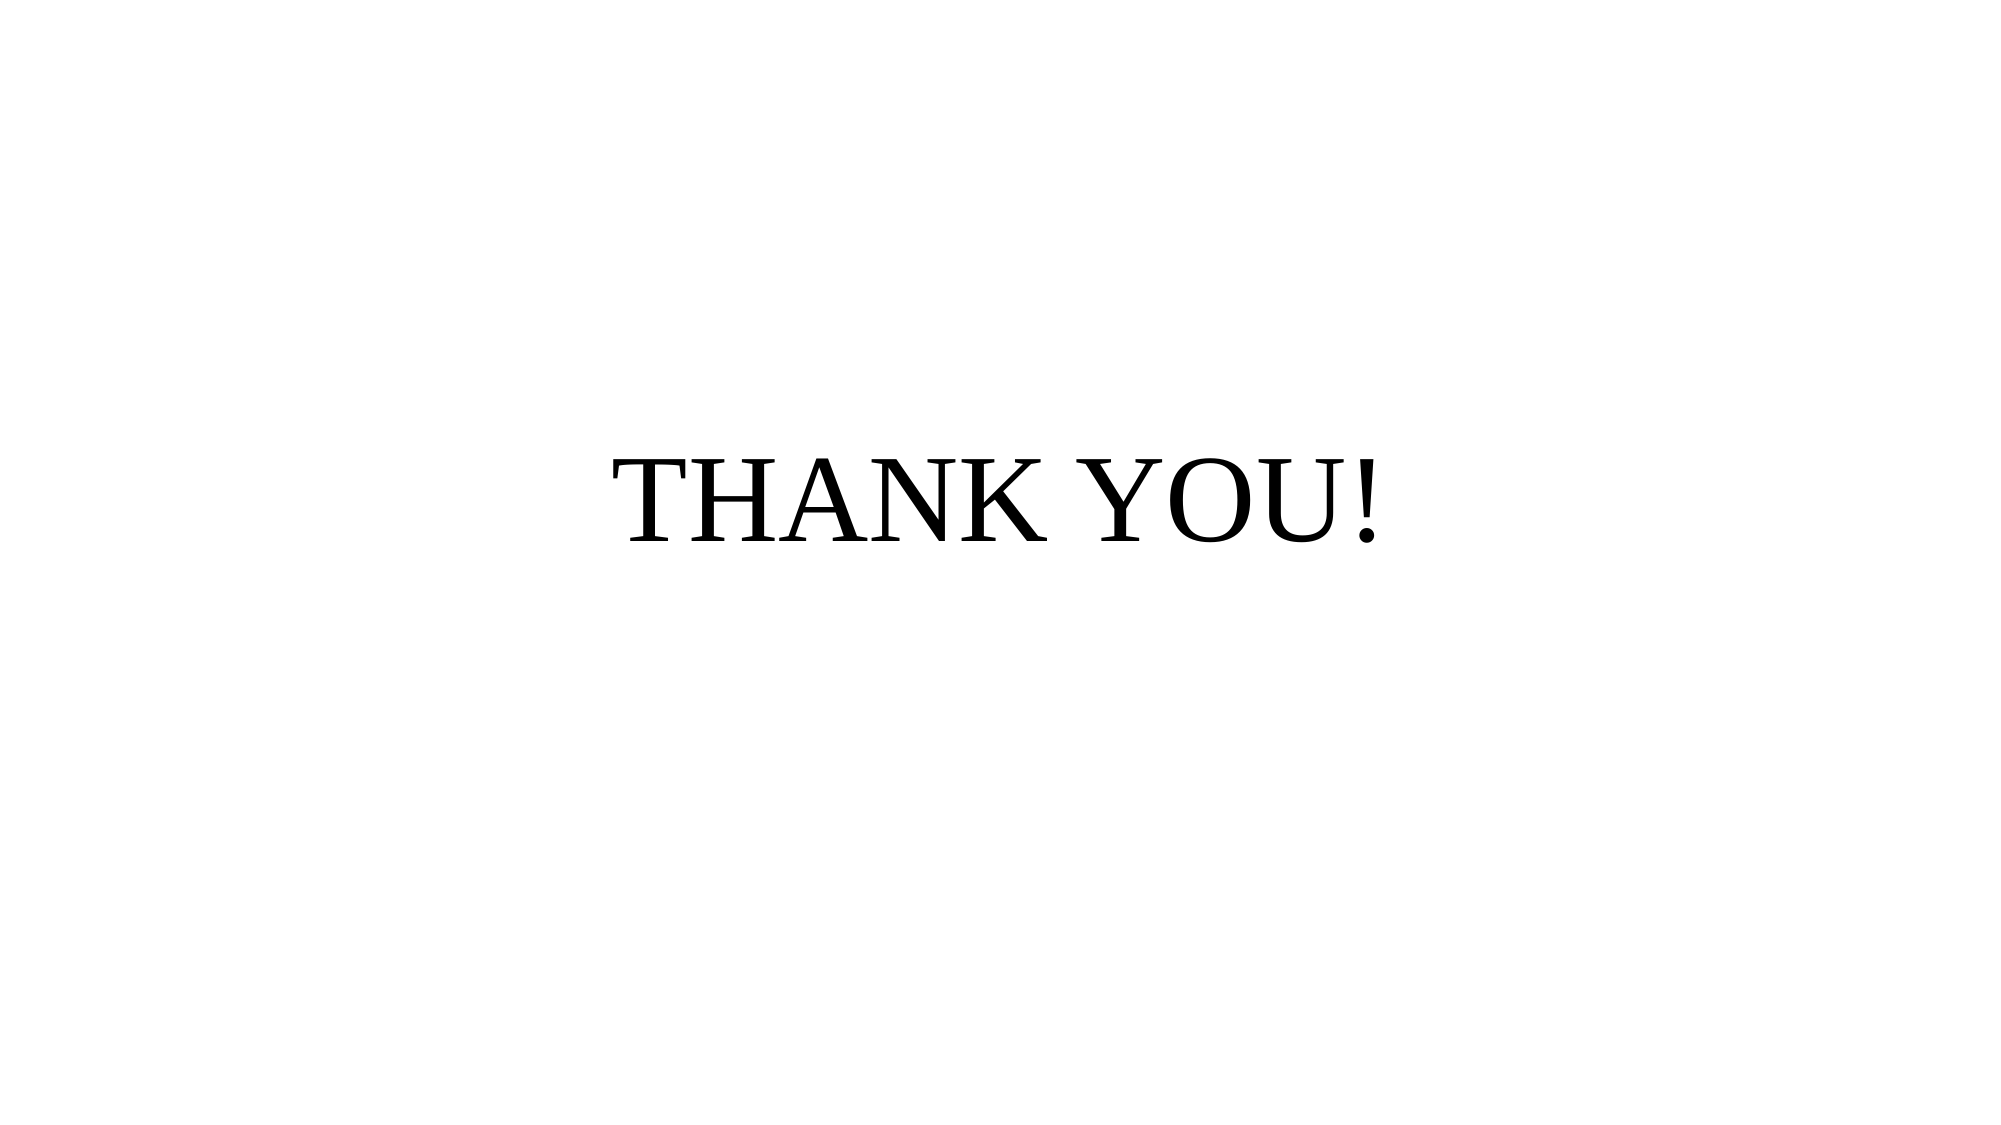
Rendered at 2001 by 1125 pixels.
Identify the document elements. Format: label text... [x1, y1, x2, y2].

title THANK YOU! [249, 184, 1750, 576]
